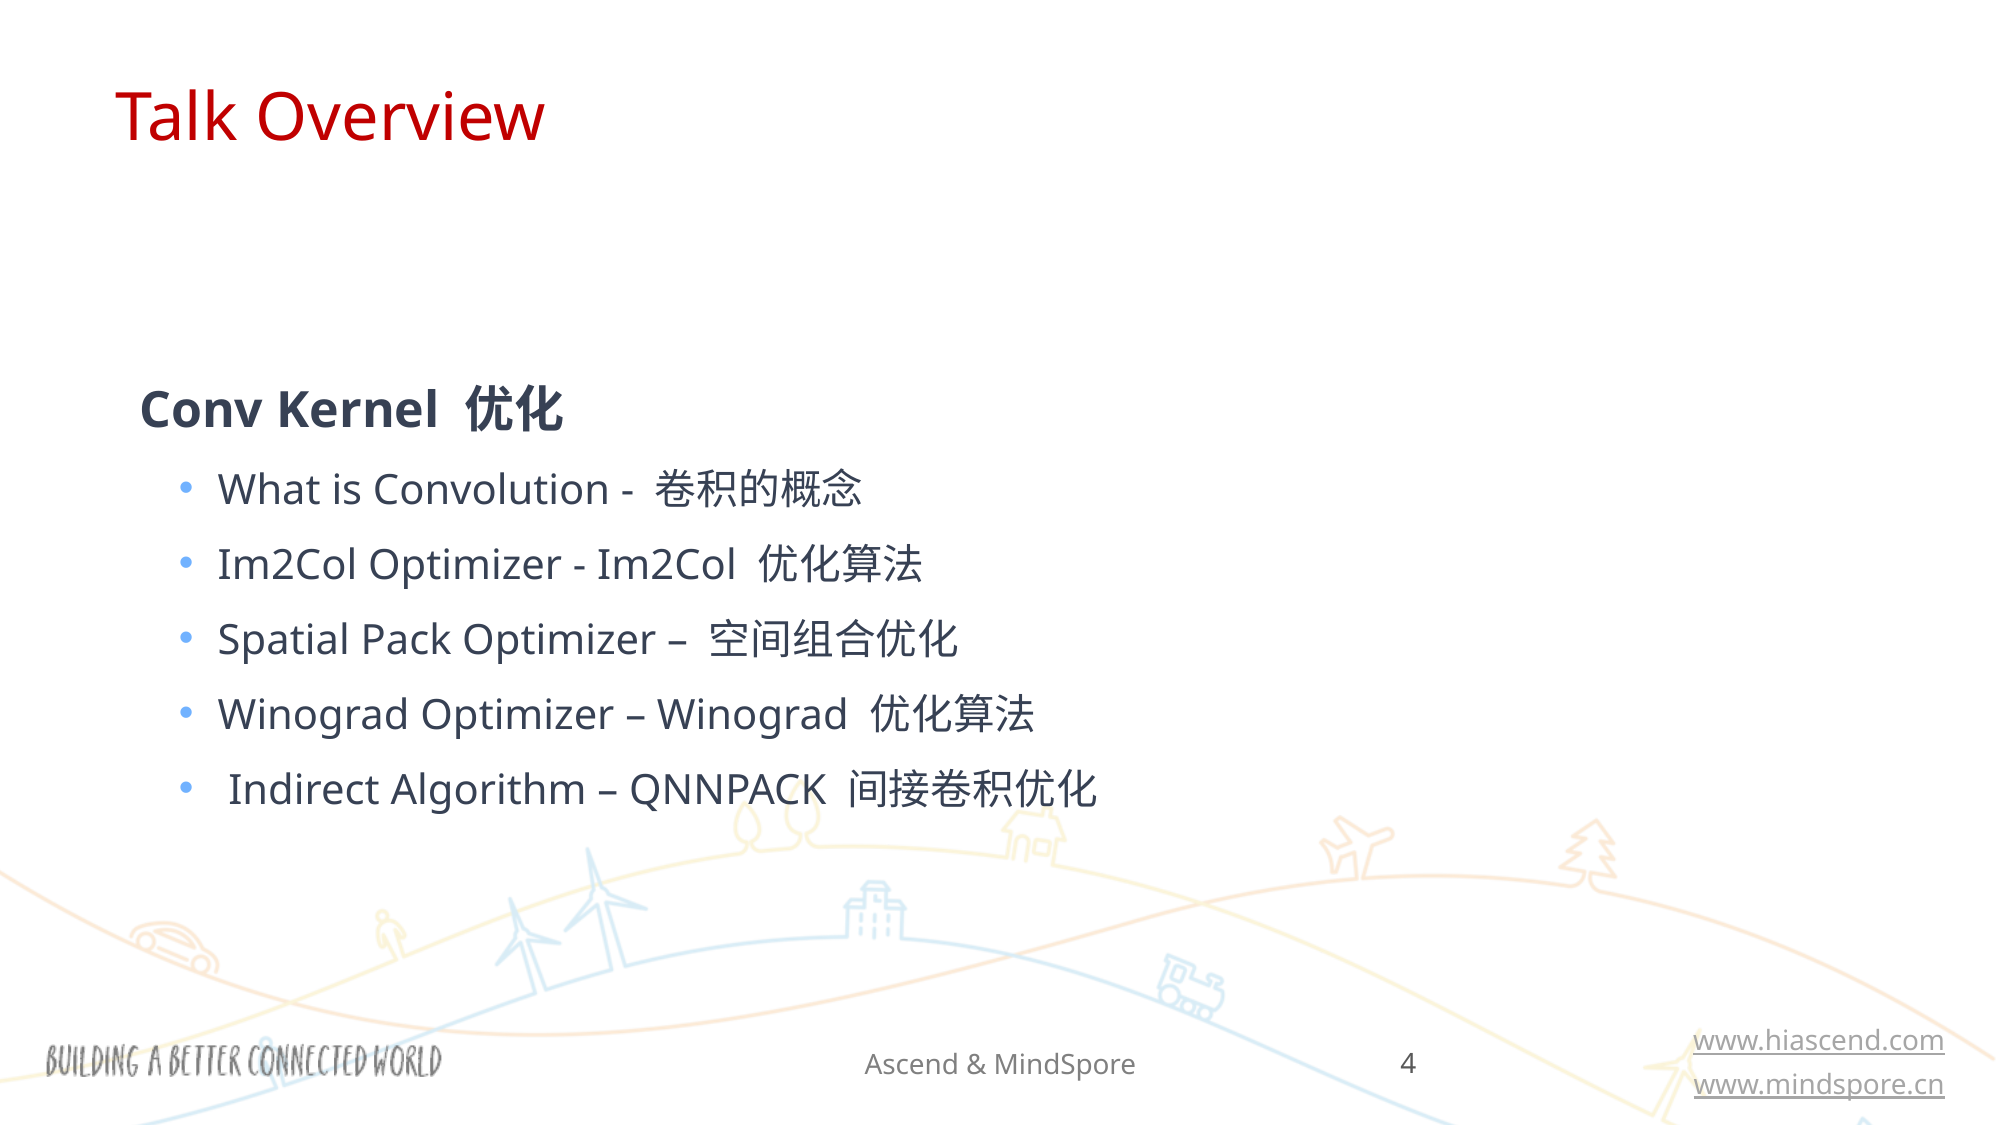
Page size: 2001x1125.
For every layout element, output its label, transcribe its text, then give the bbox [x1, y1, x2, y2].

picture [23, 1023, 468, 1105]
text_box Conv Kernel 优化 What is Convolution - 卷积的概念 Im2Col Optimizer - Im2Col 优化算法 Spatial Pack Optimizer – 空间组合优化 Winograd Optimizer – Winograd 优化算法 Indirect Algorithm – QNNPACK 间接卷积优化 [124, 172, 1887, 988]
text_box [1012, 196, 1828, 974]
text_box Talk Overview [101, 66, 1900, 163]
